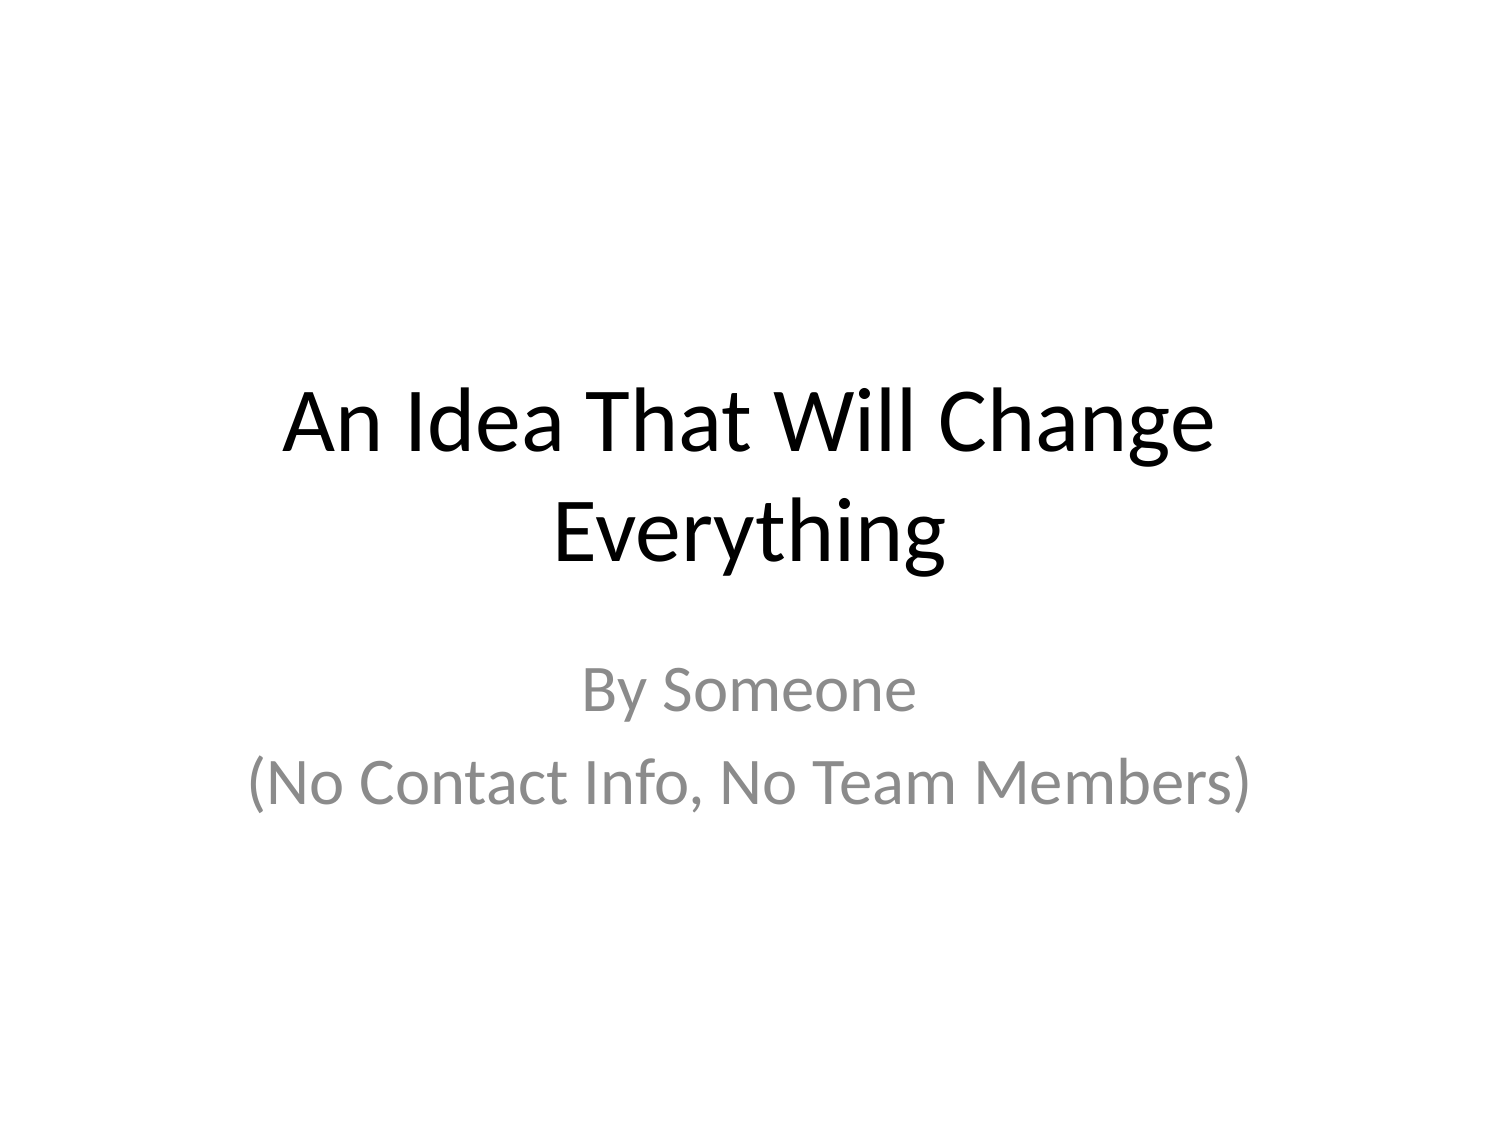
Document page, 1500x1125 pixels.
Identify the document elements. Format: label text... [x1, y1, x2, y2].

subtitle By Someone (No Contact Info, No Team Members) [225, 637, 1275, 925]
title An Idea That Will Change Everything [112, 349, 1388, 591]
